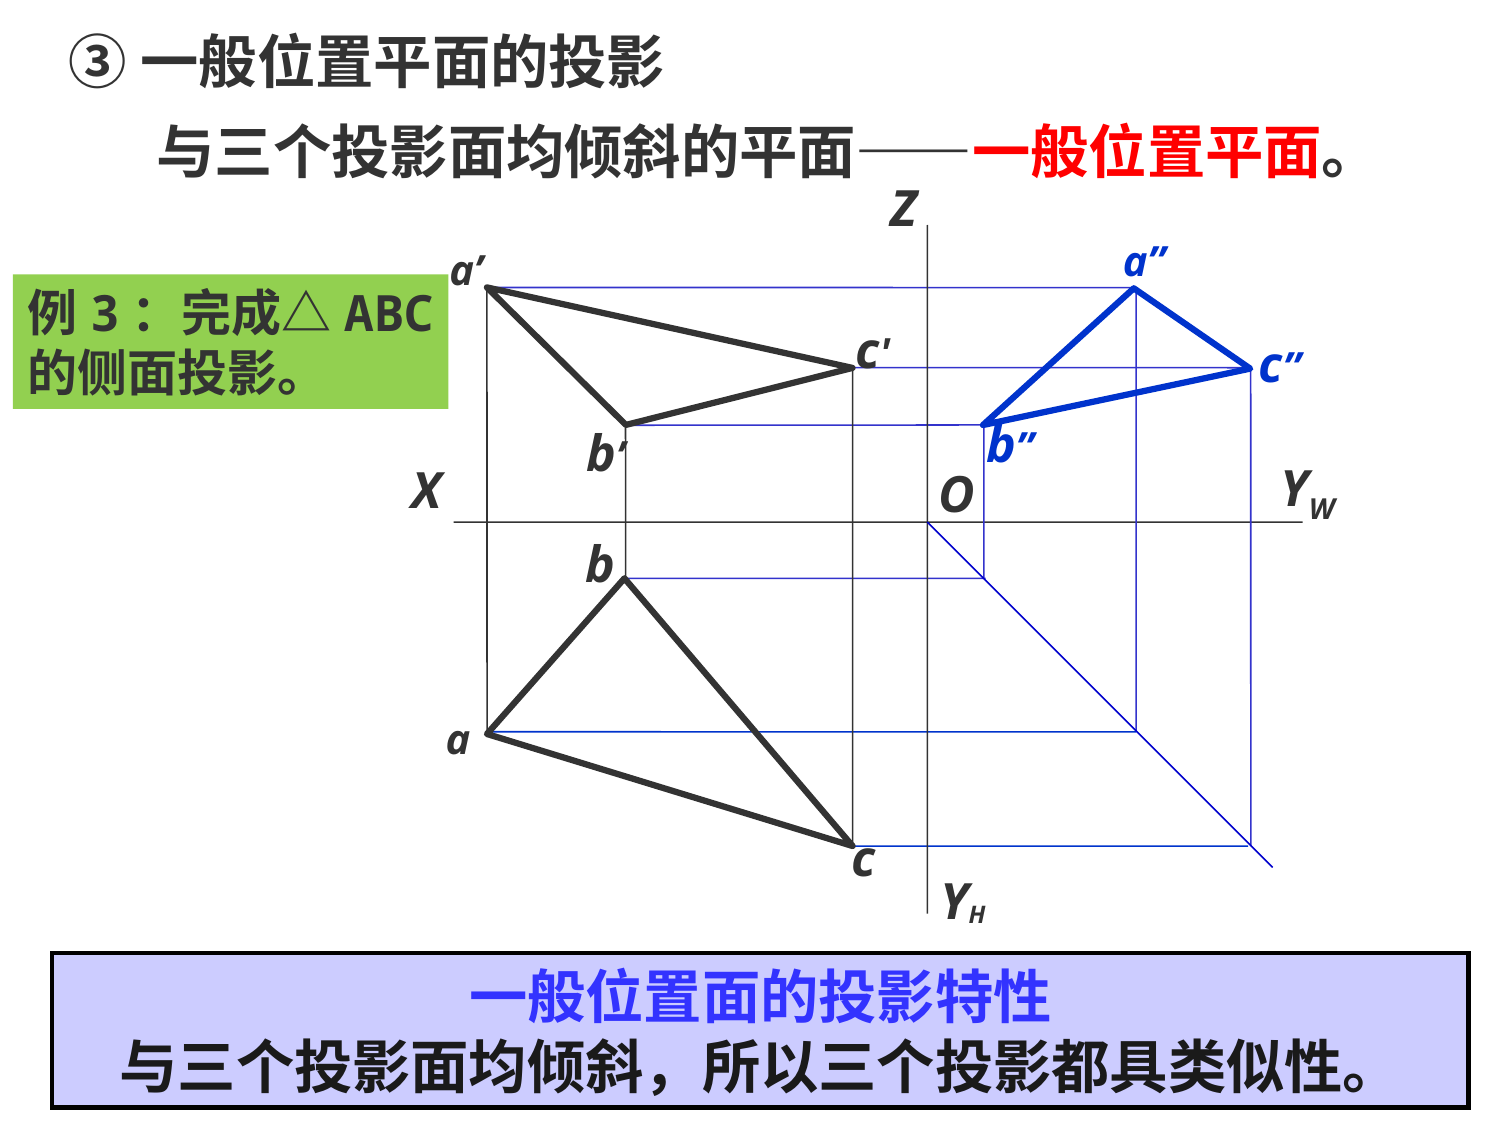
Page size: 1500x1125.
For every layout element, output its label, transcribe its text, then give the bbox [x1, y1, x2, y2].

text_box [0, 0, 1500, 1112]
text_box 一般位置面的投影特性 与三个投影面均倾斜，所以三个投影都具类似性。 [51, 953, 1469, 1108]
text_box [383, 175, 1344, 930]
text_box ③一般位置平面的投影 与三个投影面均倾斜的平面——一般位置平面。 [27, 18, 1483, 193]
text_box 例3：完成△ABC 的侧面投影。 [12, 274, 378, 409]
